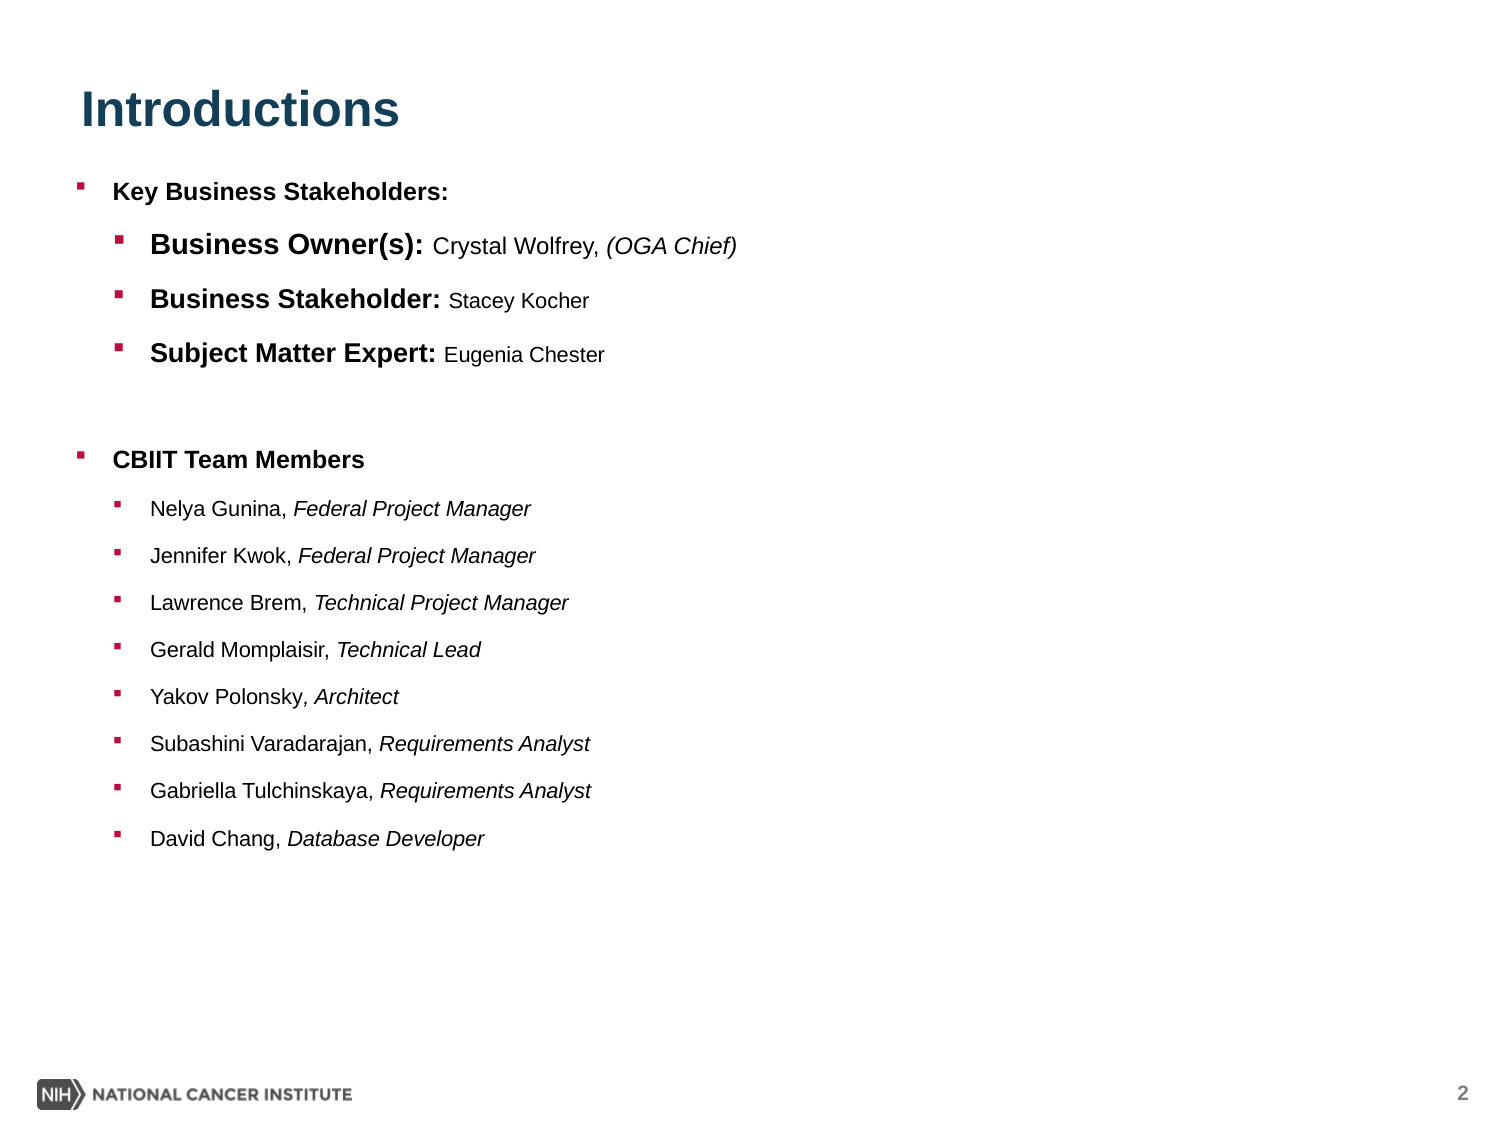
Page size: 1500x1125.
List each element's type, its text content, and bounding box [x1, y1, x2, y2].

list Key Business Stakeholders: Business Owner(s): Crystal Wolfrey, (OGA Chief) Business Stakeholder: Stacey Kocher Subject Matter Expert: Eugenia Chester CBIIT Team Members Nelya Gunina, Federal Project Manager Jennifer Kwok, Federal Project Manager Lawrence Brem, Technical Project Manager Gerald Momplaisir, Technical Lead Yakov Polonsky, Architect Subashini Varadarajan, Requirements Analyst Gabriella Tulchinskaya, Requirements Analyst David Chang, Database Developer [75, 174, 1415, 1038]
title Introductions [81, 68, 1421, 138]
picture [37, 1079, 352, 1110]
